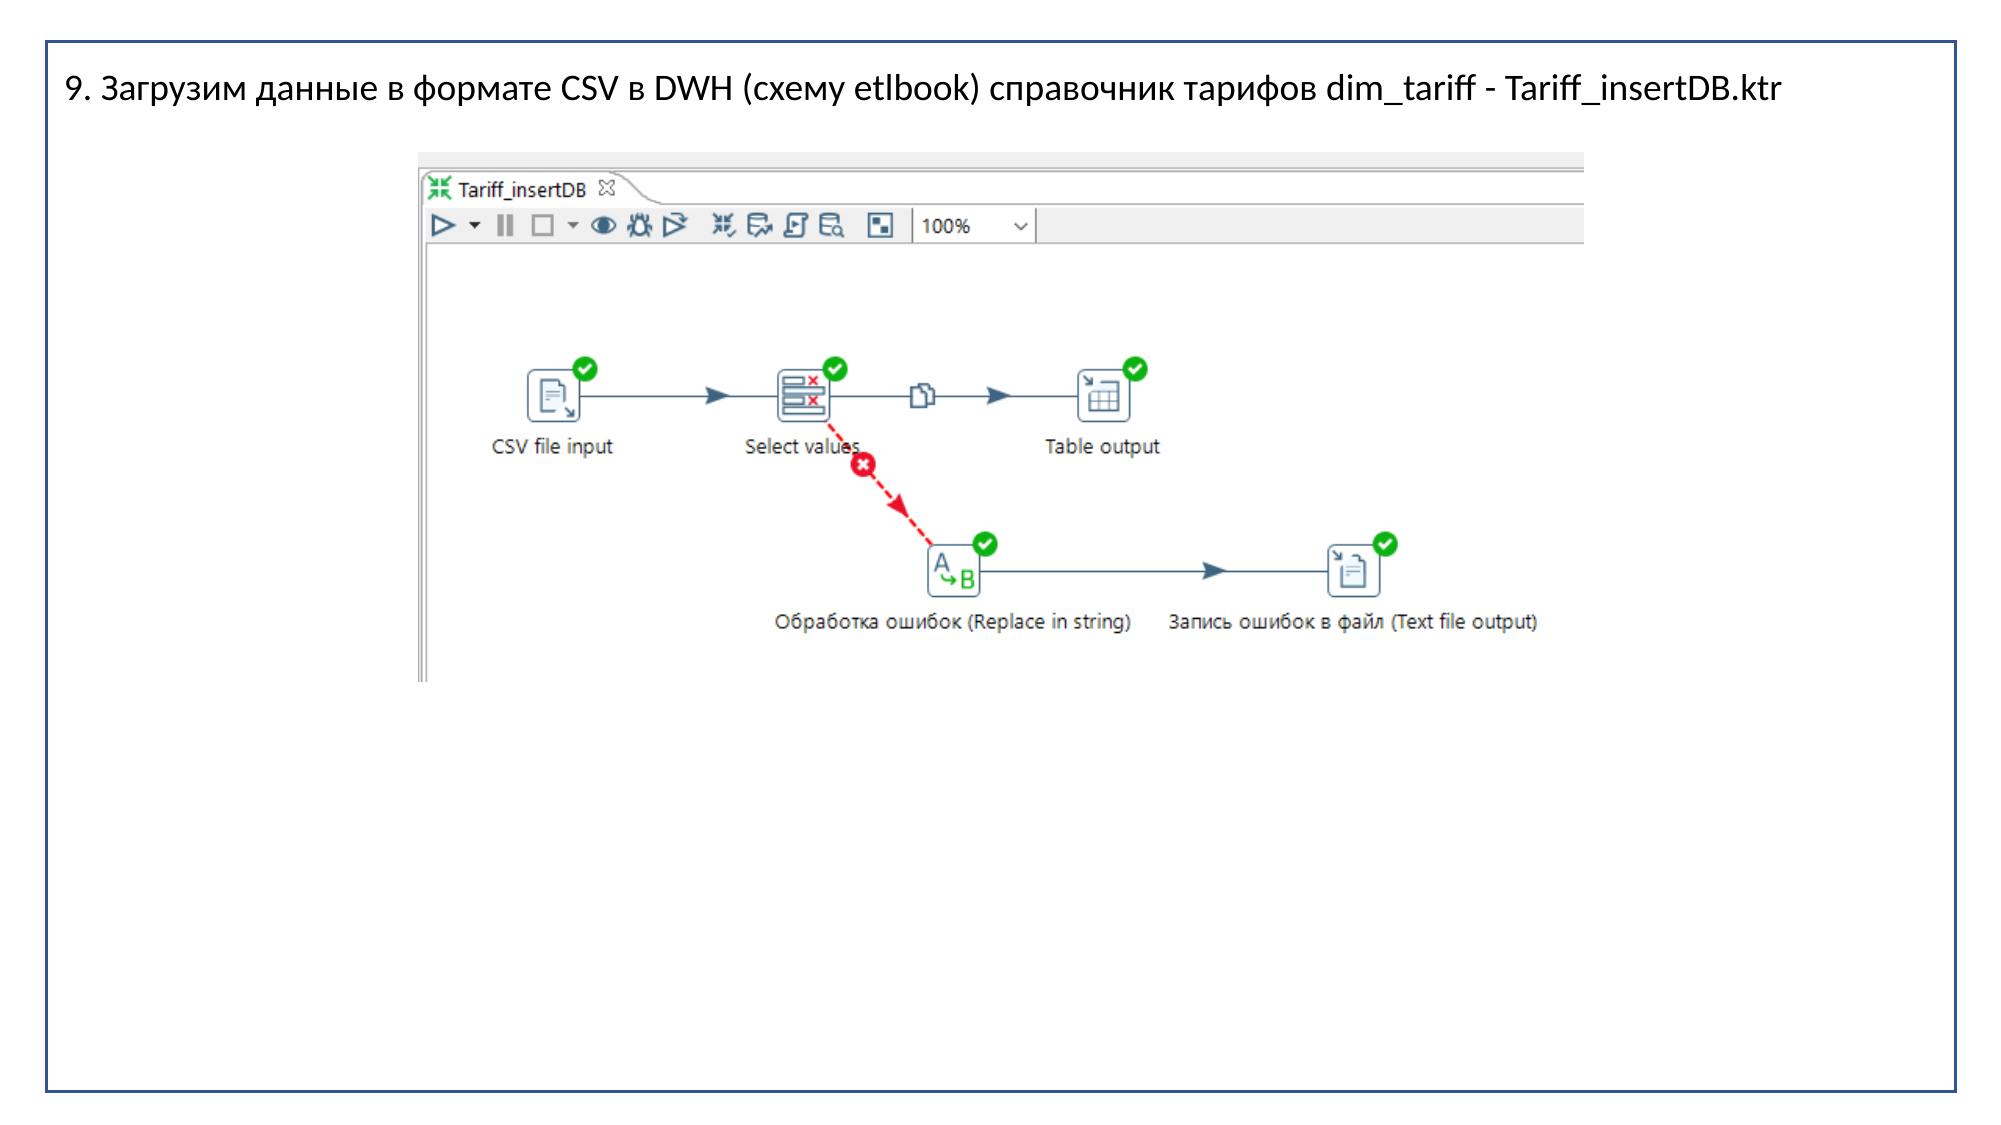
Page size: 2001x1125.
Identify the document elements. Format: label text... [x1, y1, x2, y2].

text_box [46, 40, 1957, 1092]
picture [418, 152, 1584, 682]
text_box 9. Загрузим данные в формате CSV в DWH (схему etlbook) справочник тарифов dim_tariff - Tariff_insertDB.ktr [48, 55, 1954, 116]
